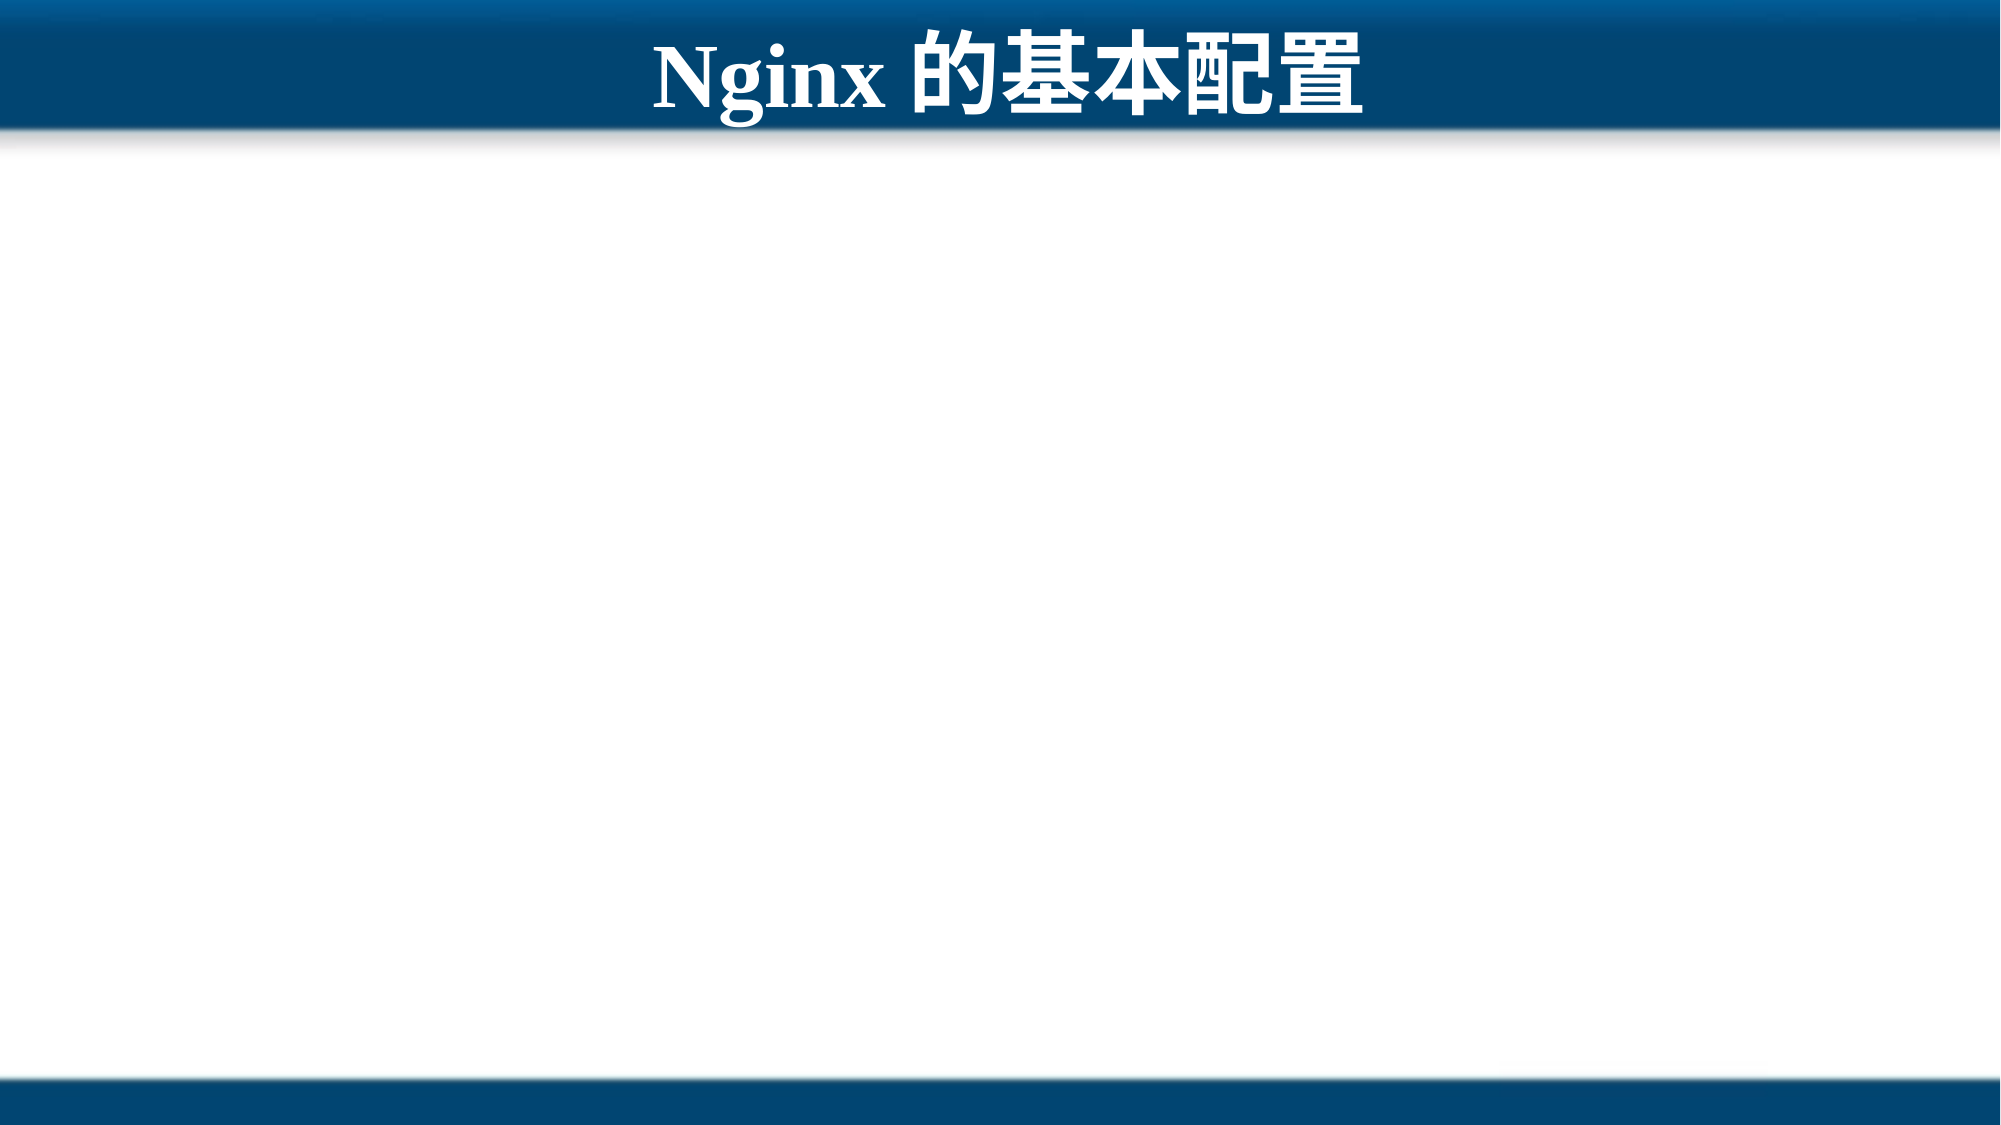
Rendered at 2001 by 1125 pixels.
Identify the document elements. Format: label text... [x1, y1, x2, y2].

picture [0, 0, 2001, 1125]
title Nginx的基本配置 [86, 19, 1934, 124]
